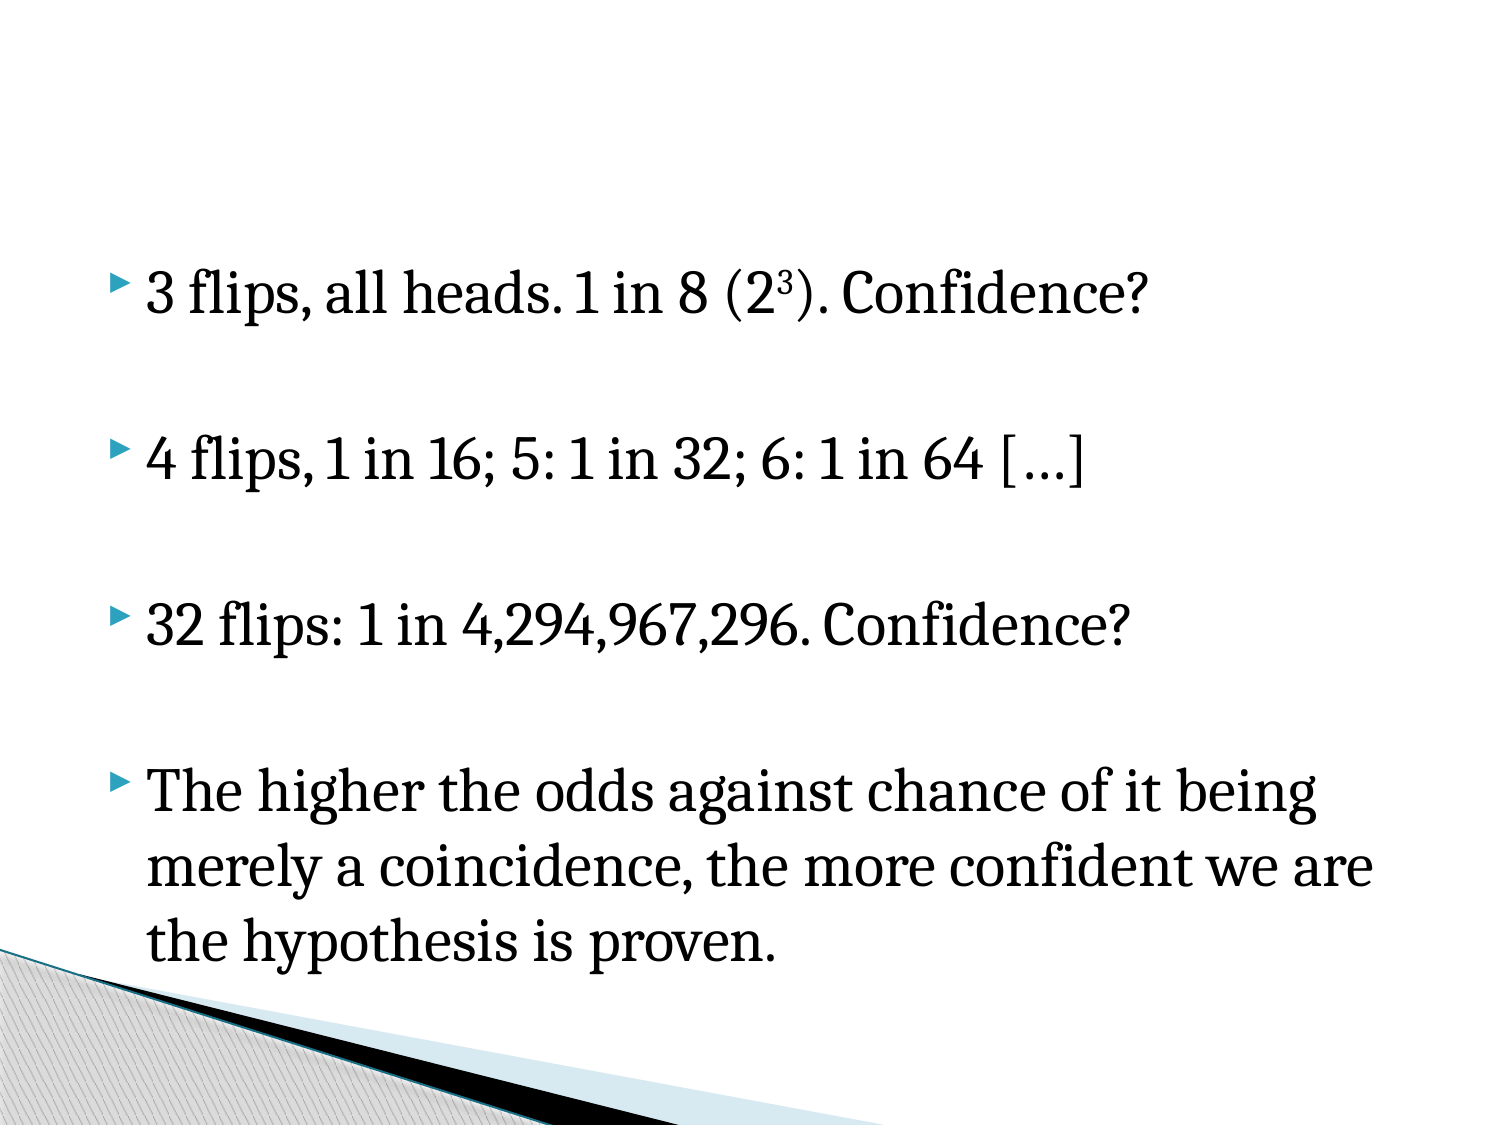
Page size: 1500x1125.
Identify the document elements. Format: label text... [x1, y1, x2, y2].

list 3 flips, all heads. 1 in 8 (23). Confidence? 4 flips, 1 in 16; 5: 1 in 32; 6: 1 in 64 […] 32 flips: 1 in 4,294,967,296. Confidence? The higher the odds against chance of it being merely a coincidence, the more confident we are the hypothesis is proven. [75, 243, 1425, 986]
